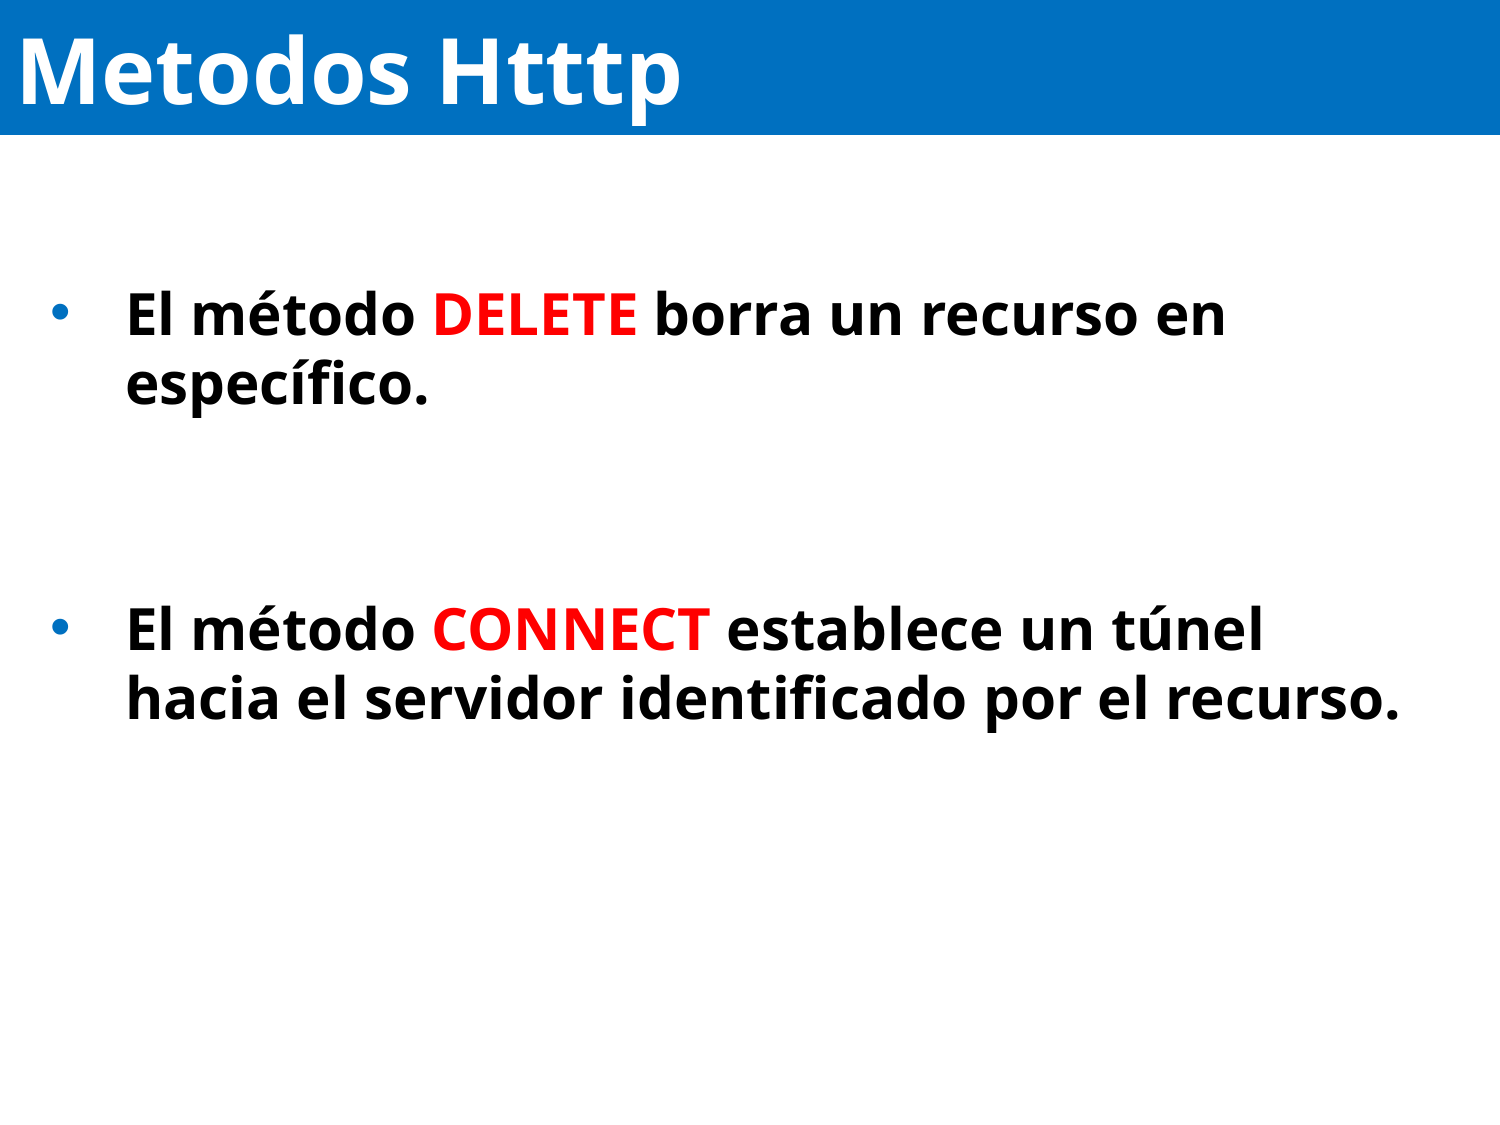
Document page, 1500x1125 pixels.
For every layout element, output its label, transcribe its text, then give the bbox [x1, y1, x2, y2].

list El método DELETE borra un recurso en específico. El método CONNECT establece un túnel hacia el servidor identificado por el recurso. [35, 187, 1448, 1079]
title Metodos Htttp [0, 0, 1500, 135]
